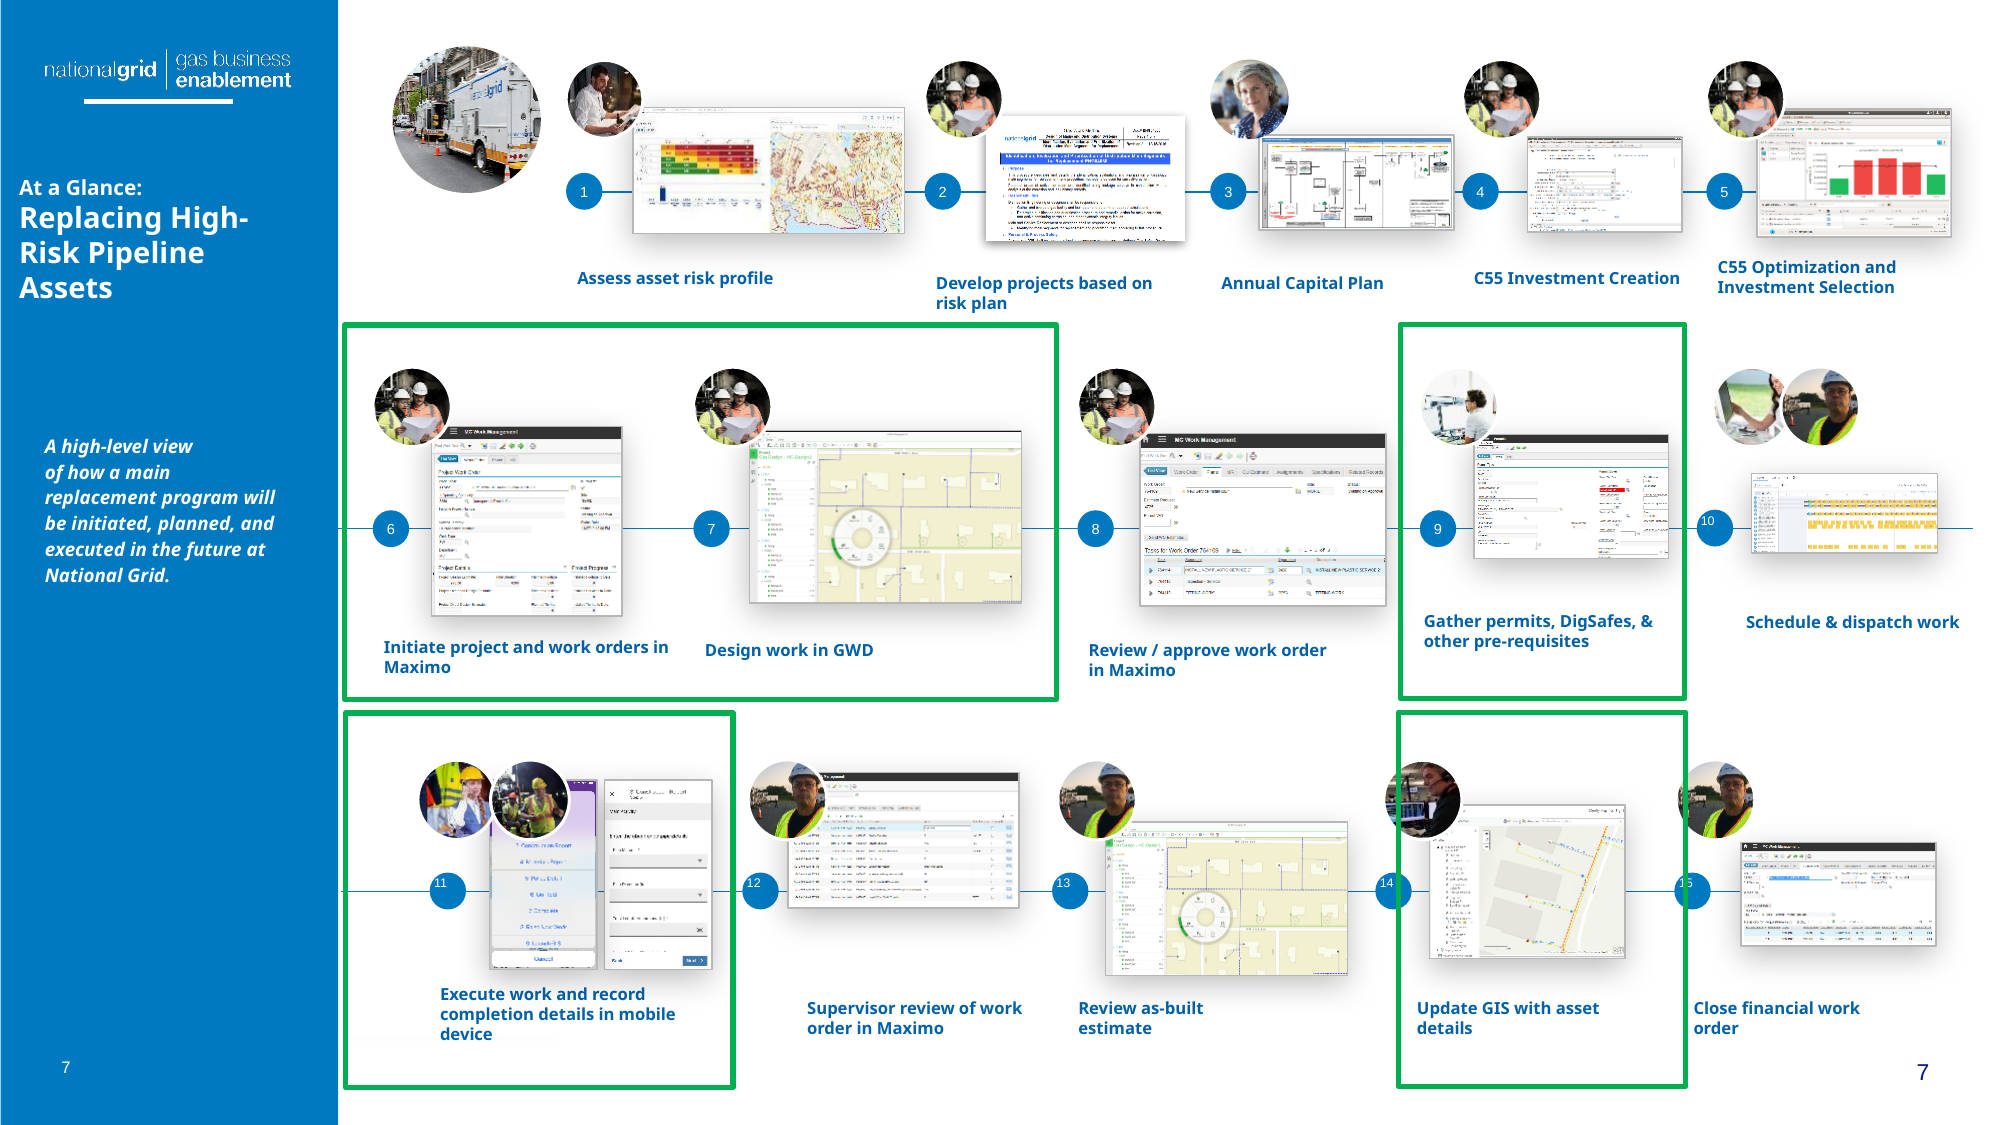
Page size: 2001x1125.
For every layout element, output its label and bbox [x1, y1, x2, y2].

text_box [0, 0, 2000, 1125]
